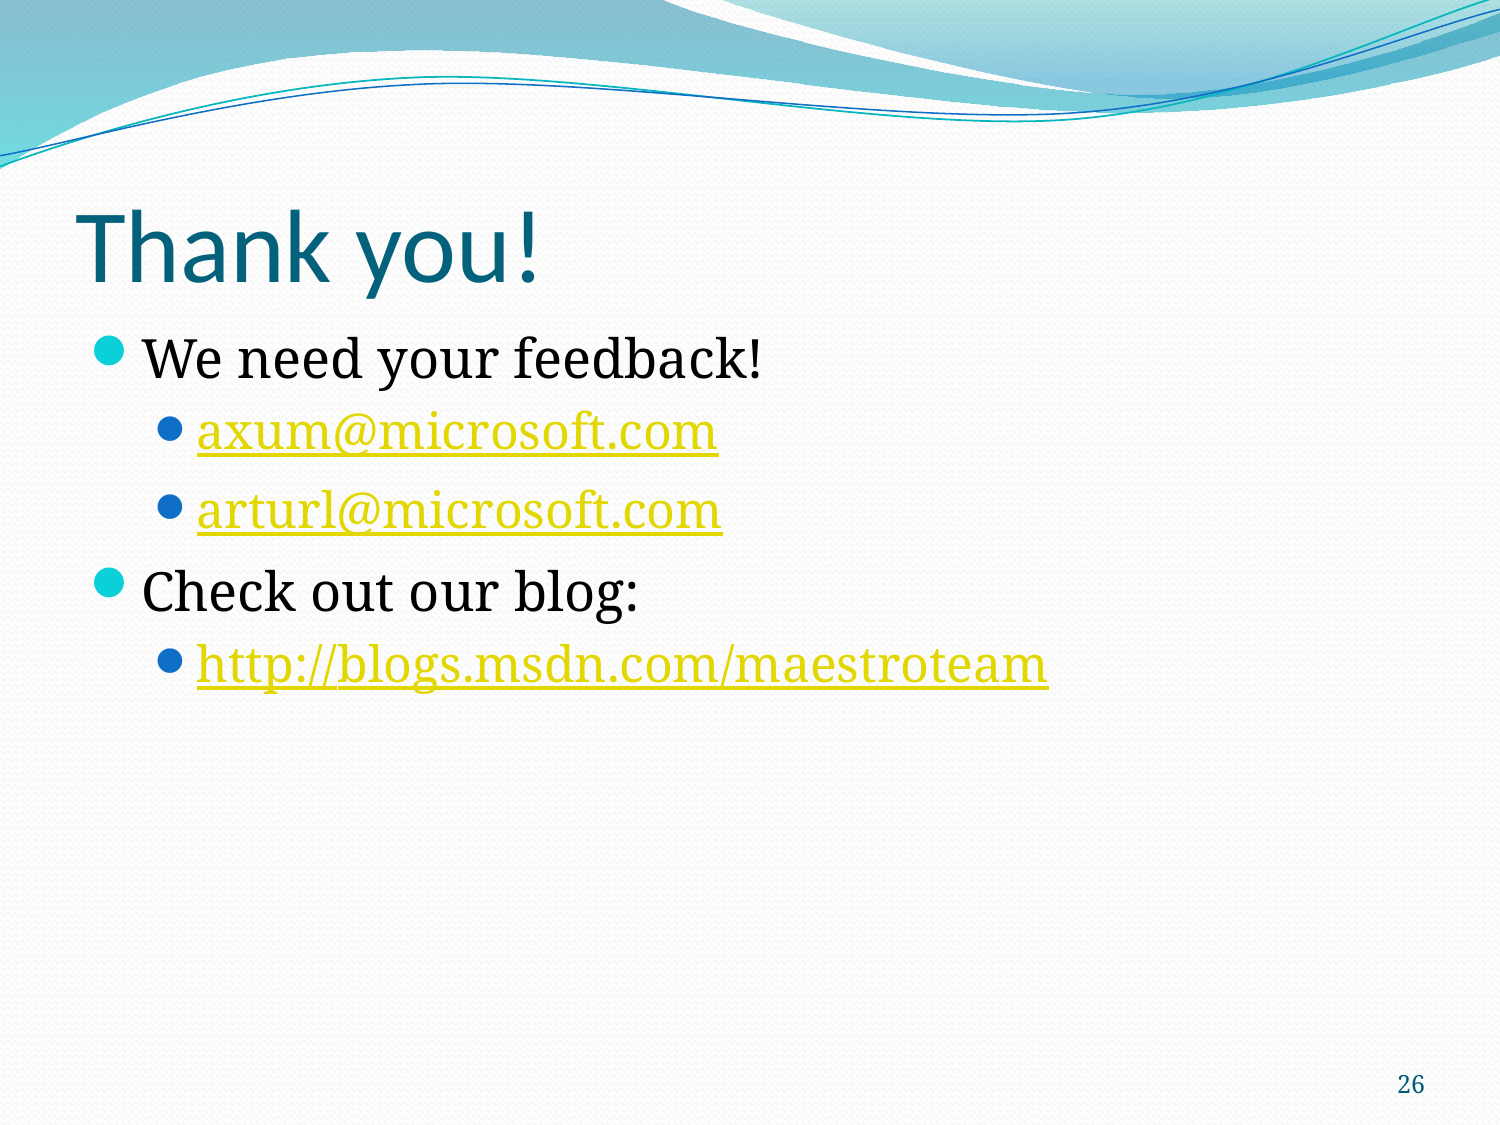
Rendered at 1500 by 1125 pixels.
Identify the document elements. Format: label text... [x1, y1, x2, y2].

title Thank you! [75, 115, 1425, 303]
list We need your feedback! axum@microsoft.com arturl@microsoft.com Check out our blog: http://blogs.msdn.com/maestroteam [75, 317, 1425, 1038]
slide_number 26 [1299, 1042, 1425, 1103]
